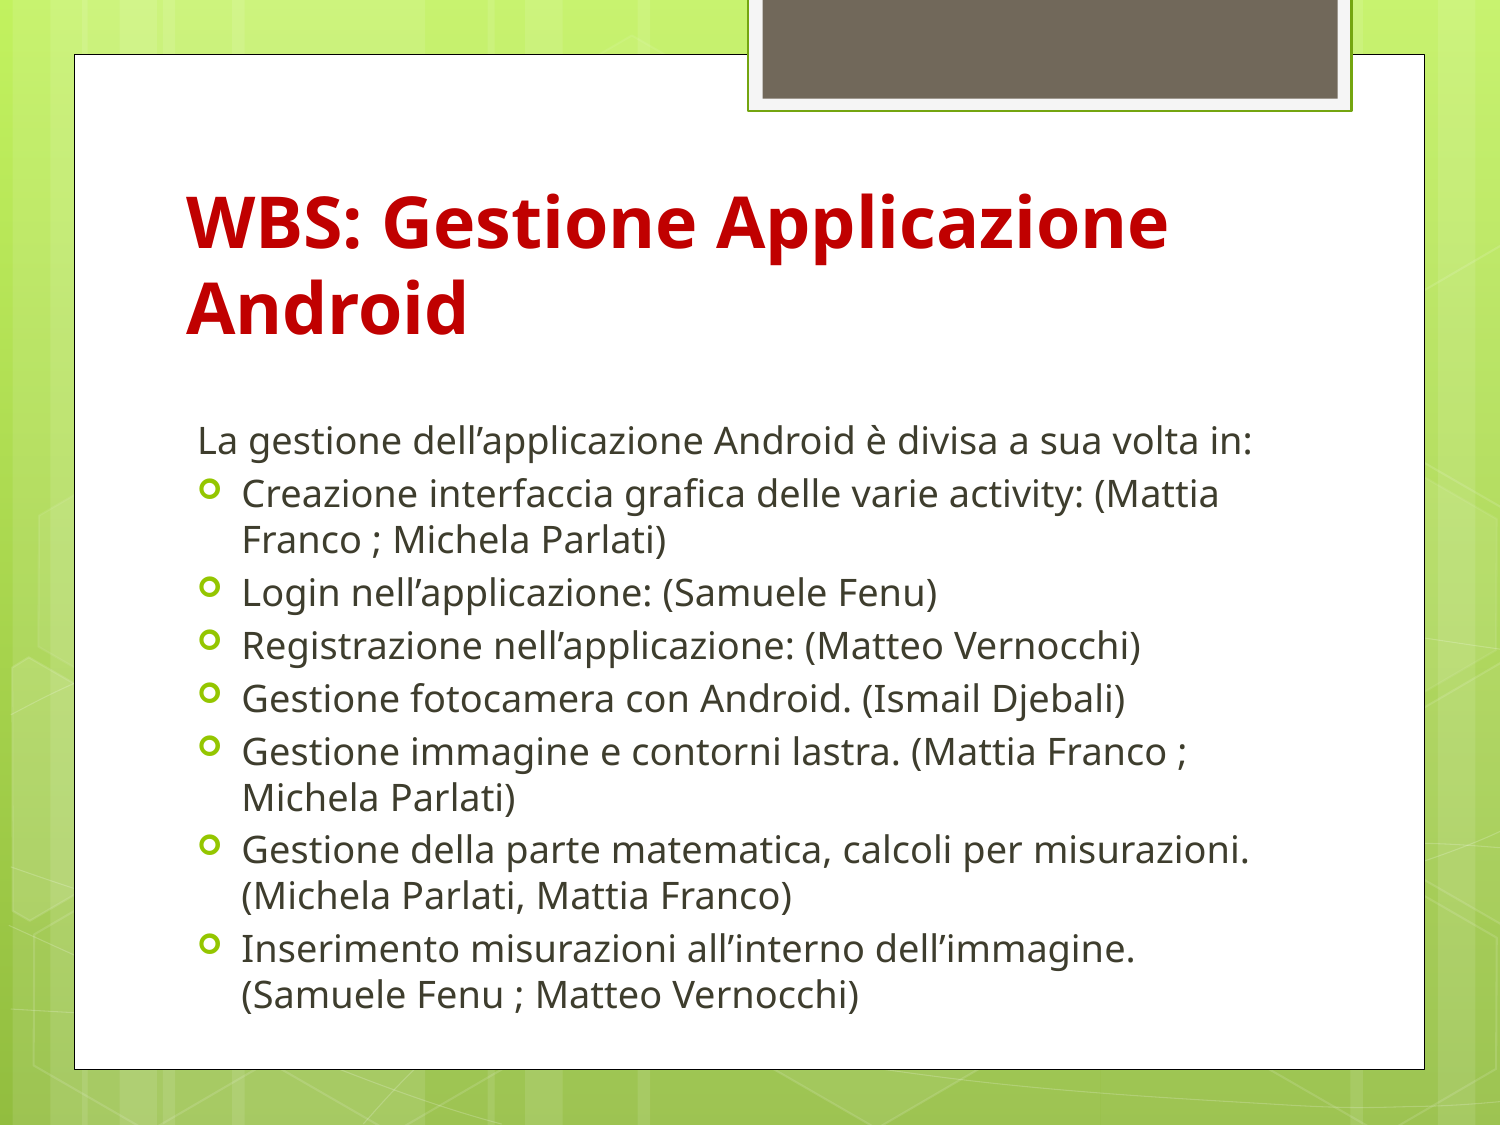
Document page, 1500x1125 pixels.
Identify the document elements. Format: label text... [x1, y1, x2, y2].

title WBS: Gestione Applicazione Android [171, 168, 1324, 357]
list La gestione dell’applicazione Android è divisa a sua volta in: Creazione interfaccia grafica delle varie activity: (Mattia Franco ; Michela Parlati) Login nell’applicazione: (Samuele Fenu) Registrazione nell’applicazione: (Matteo Vernocchi) Gestione fotocamera con Android. (Ismail Djebali) Gestione immagine e contorni lastra. (Mattia Franco ; Michela Parlati) Gestione della parte matematica, calcoli per misurazioni. (Michela Parlati, Mattia Franco) Inserimento misurazioni all’interno dell’immagine. (Samuele Fenu ; Matteo Vernocchi) [171, 408, 1283, 1047]
